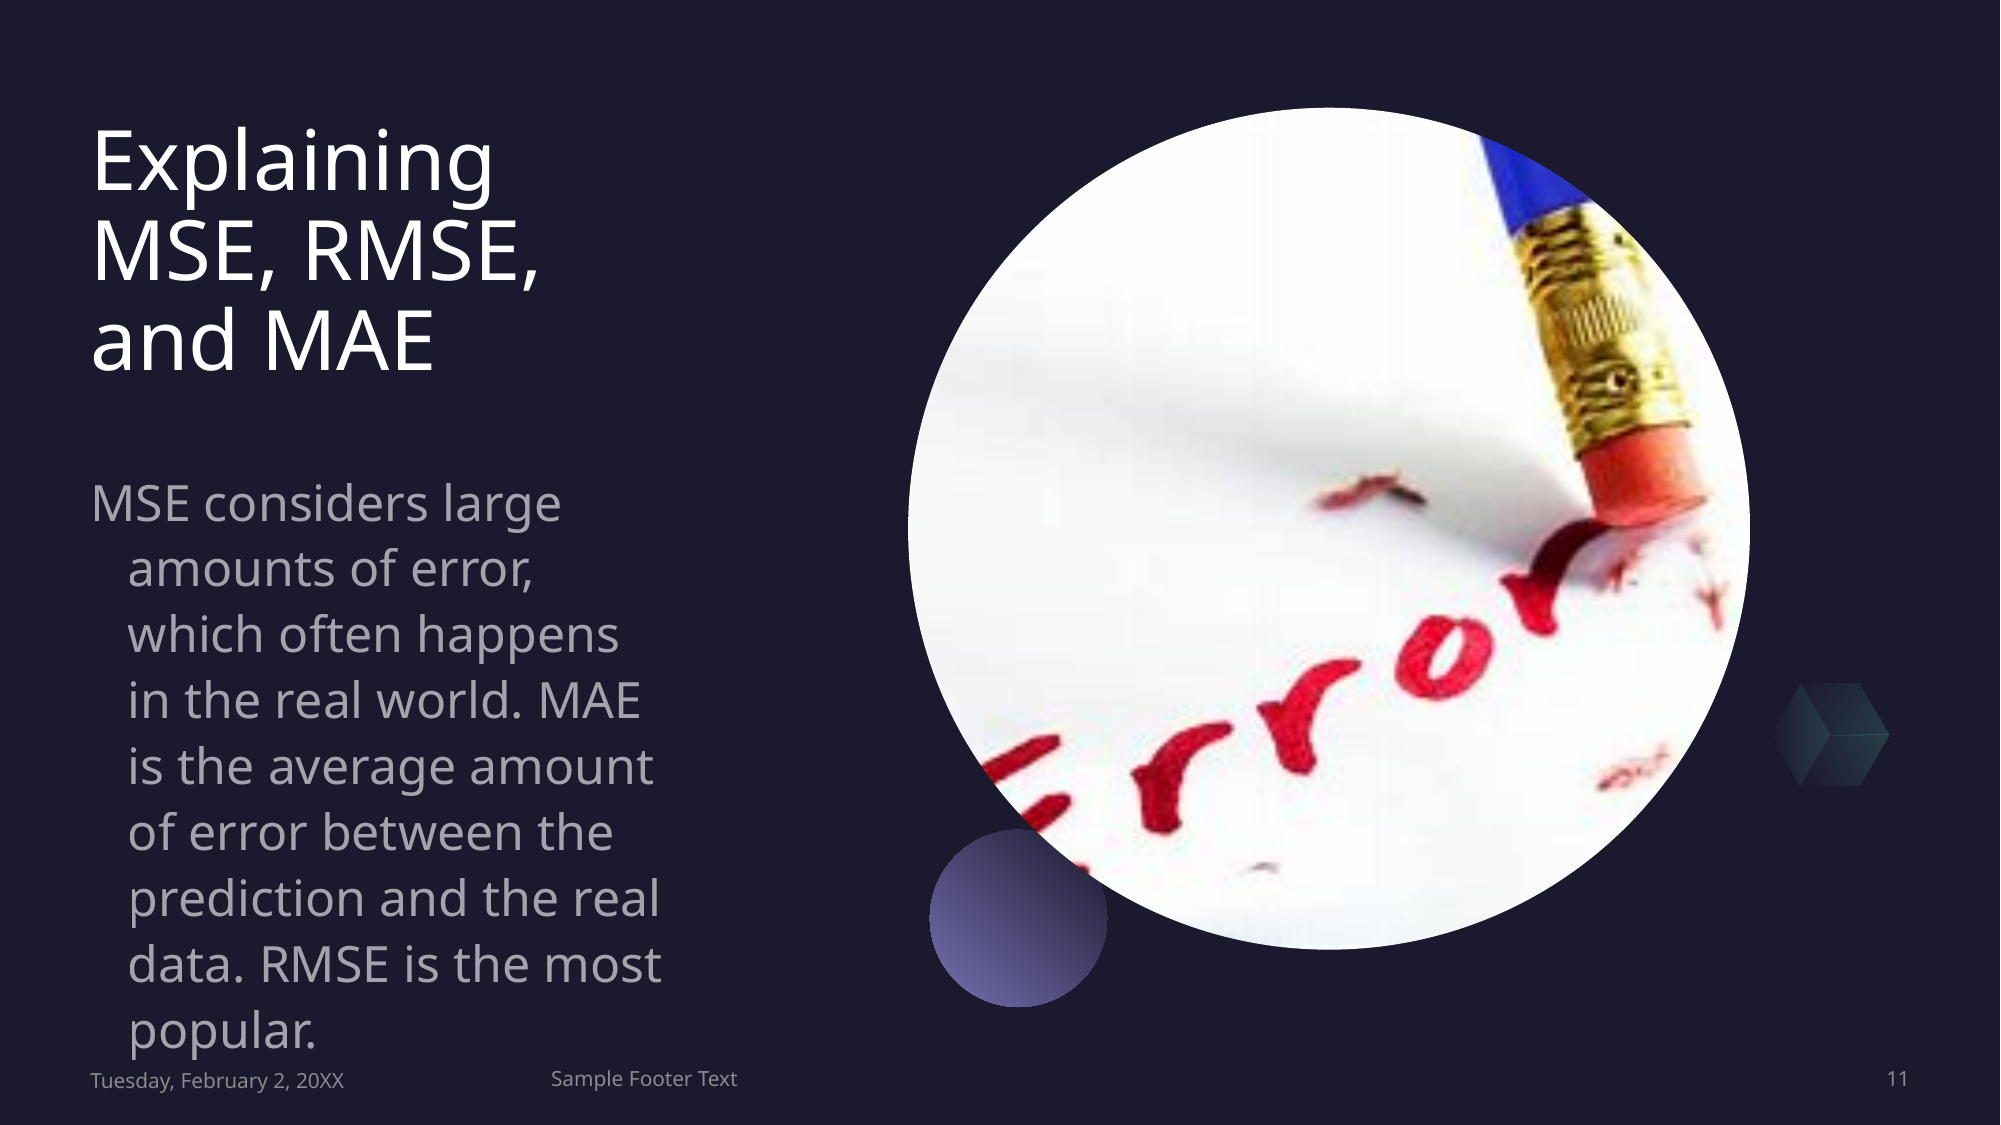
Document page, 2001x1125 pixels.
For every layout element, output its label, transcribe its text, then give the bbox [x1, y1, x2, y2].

title Explaining MSE, RMSE, and MAE [90, 107, 676, 389]
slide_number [90, 1067, 522, 1093]
list MSE considers large amounts of error, which often happens in the real world. MAE is the average amount of error between the prediction and the real data. RMSE is the most popular. [90, 464, 676, 851]
picture [908, 107, 1751, 950]
footer Sample Footer Text [551, 1067, 1598, 1093]
slide_number 11 [1632, 1067, 1910, 1093]
